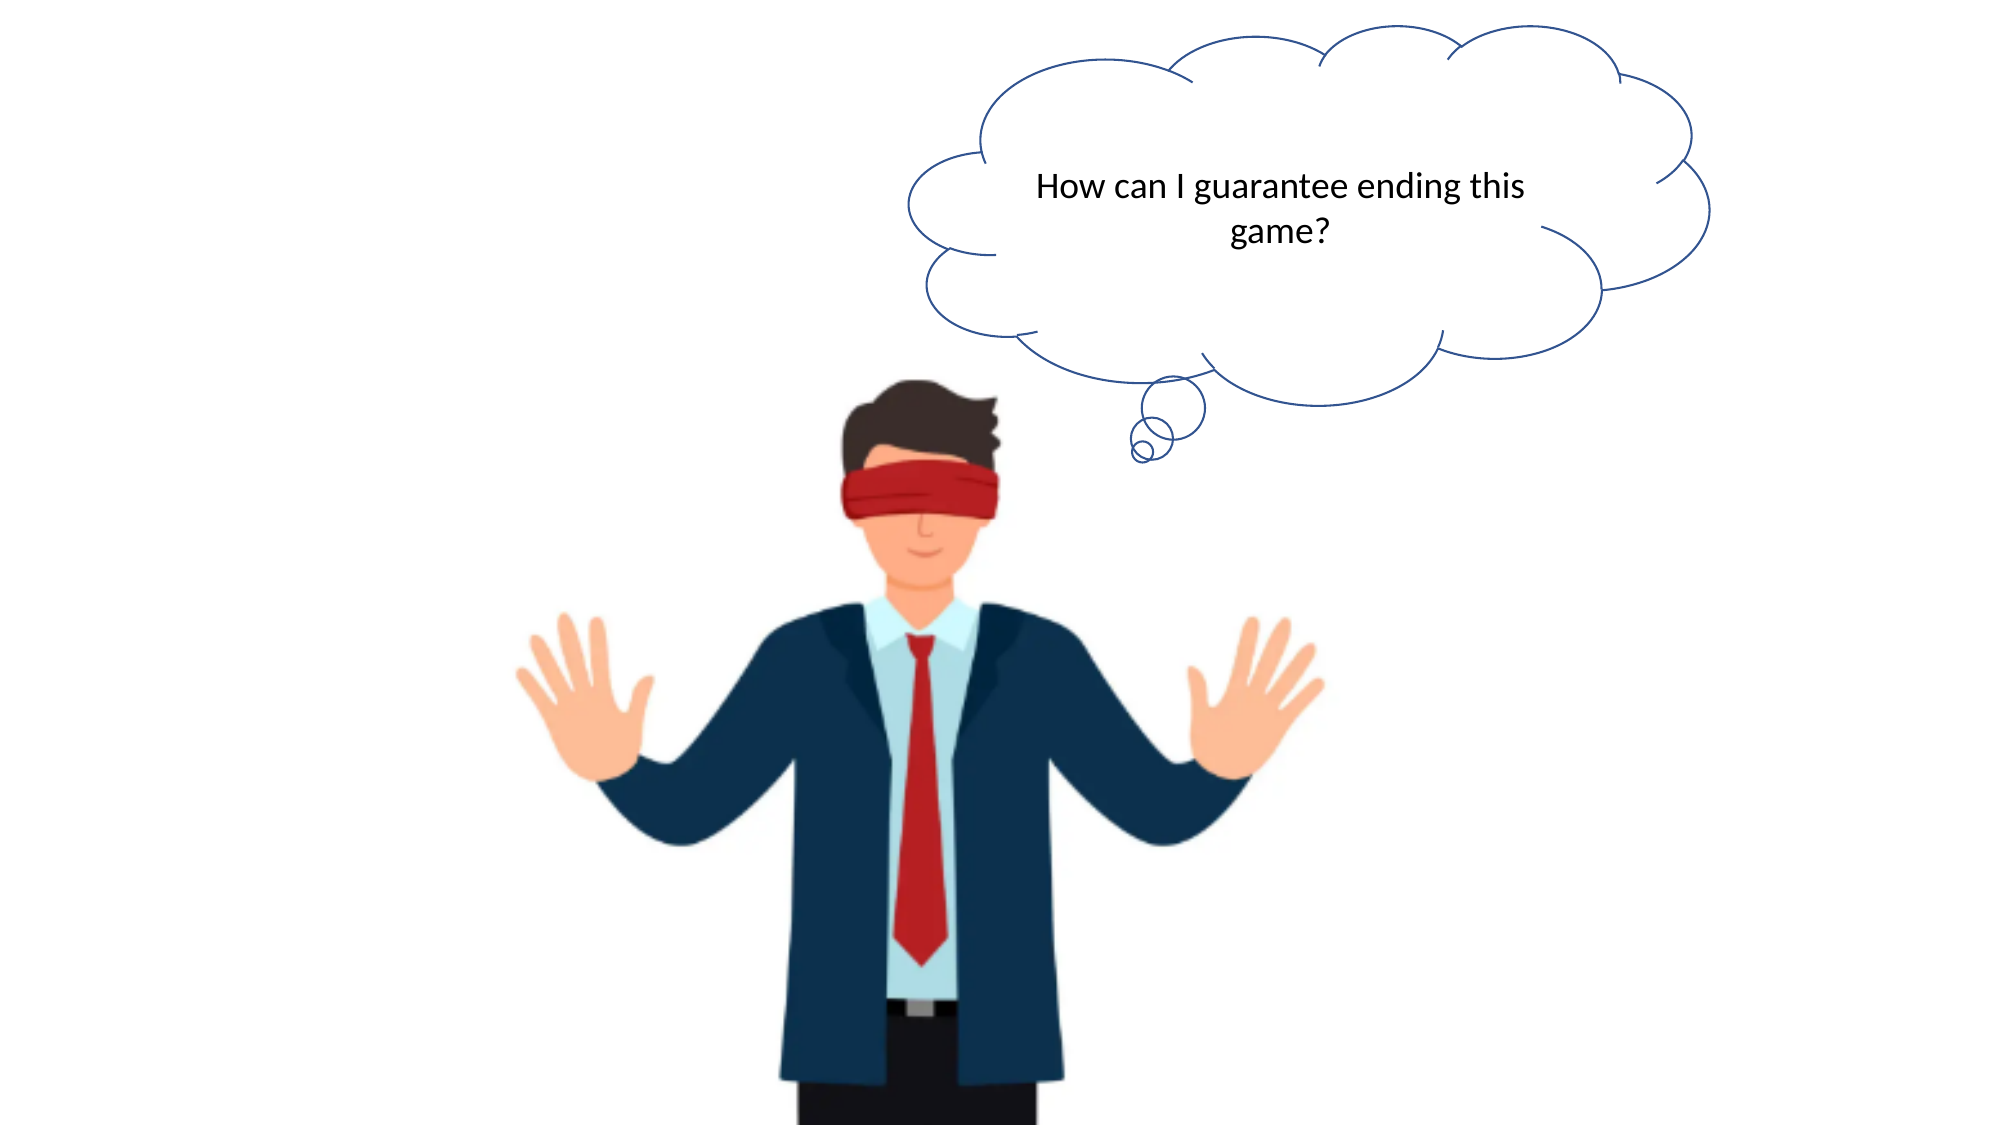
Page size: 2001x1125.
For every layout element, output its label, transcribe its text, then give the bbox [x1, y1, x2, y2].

text_box How can I guarantee ending this game? [907, 25, 1711, 405]
picture [472, 319, 1346, 1125]
